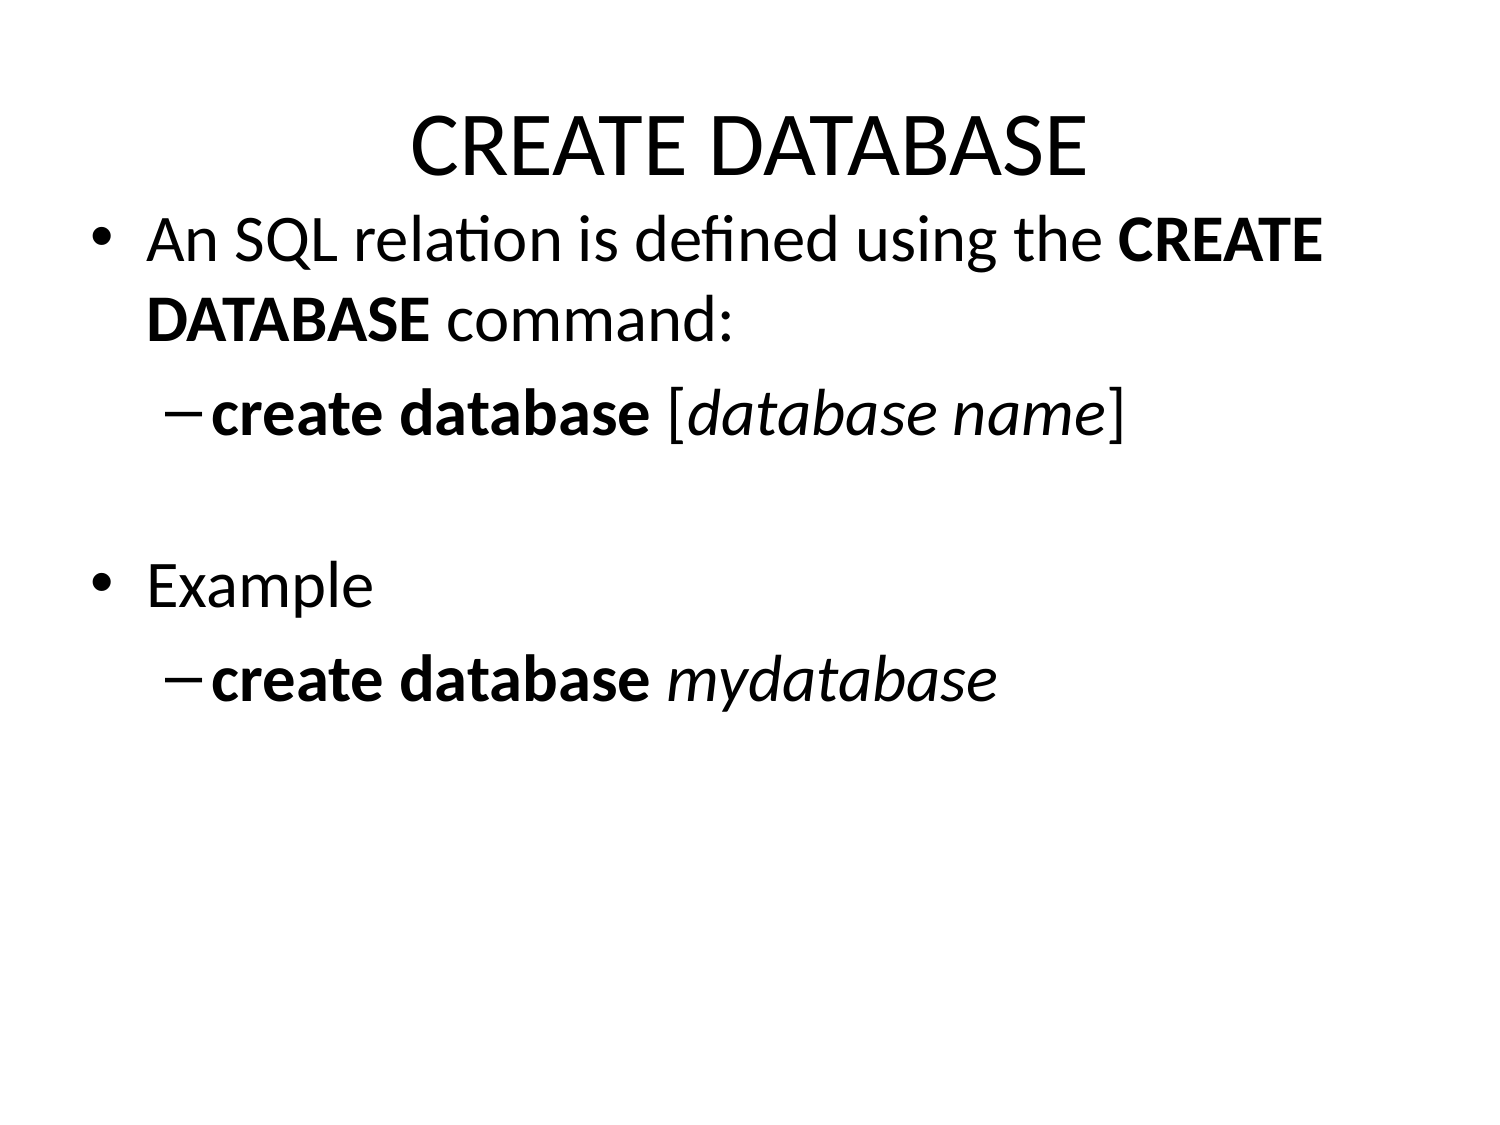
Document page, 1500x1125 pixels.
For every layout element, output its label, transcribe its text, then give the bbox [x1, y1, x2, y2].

list An SQL relation is defined using the CREATE DATABASE command: create database [database name] Example create database mydatabase [75, 187, 1425, 1005]
title CREATE DATABASE [75, 45, 1425, 187]
